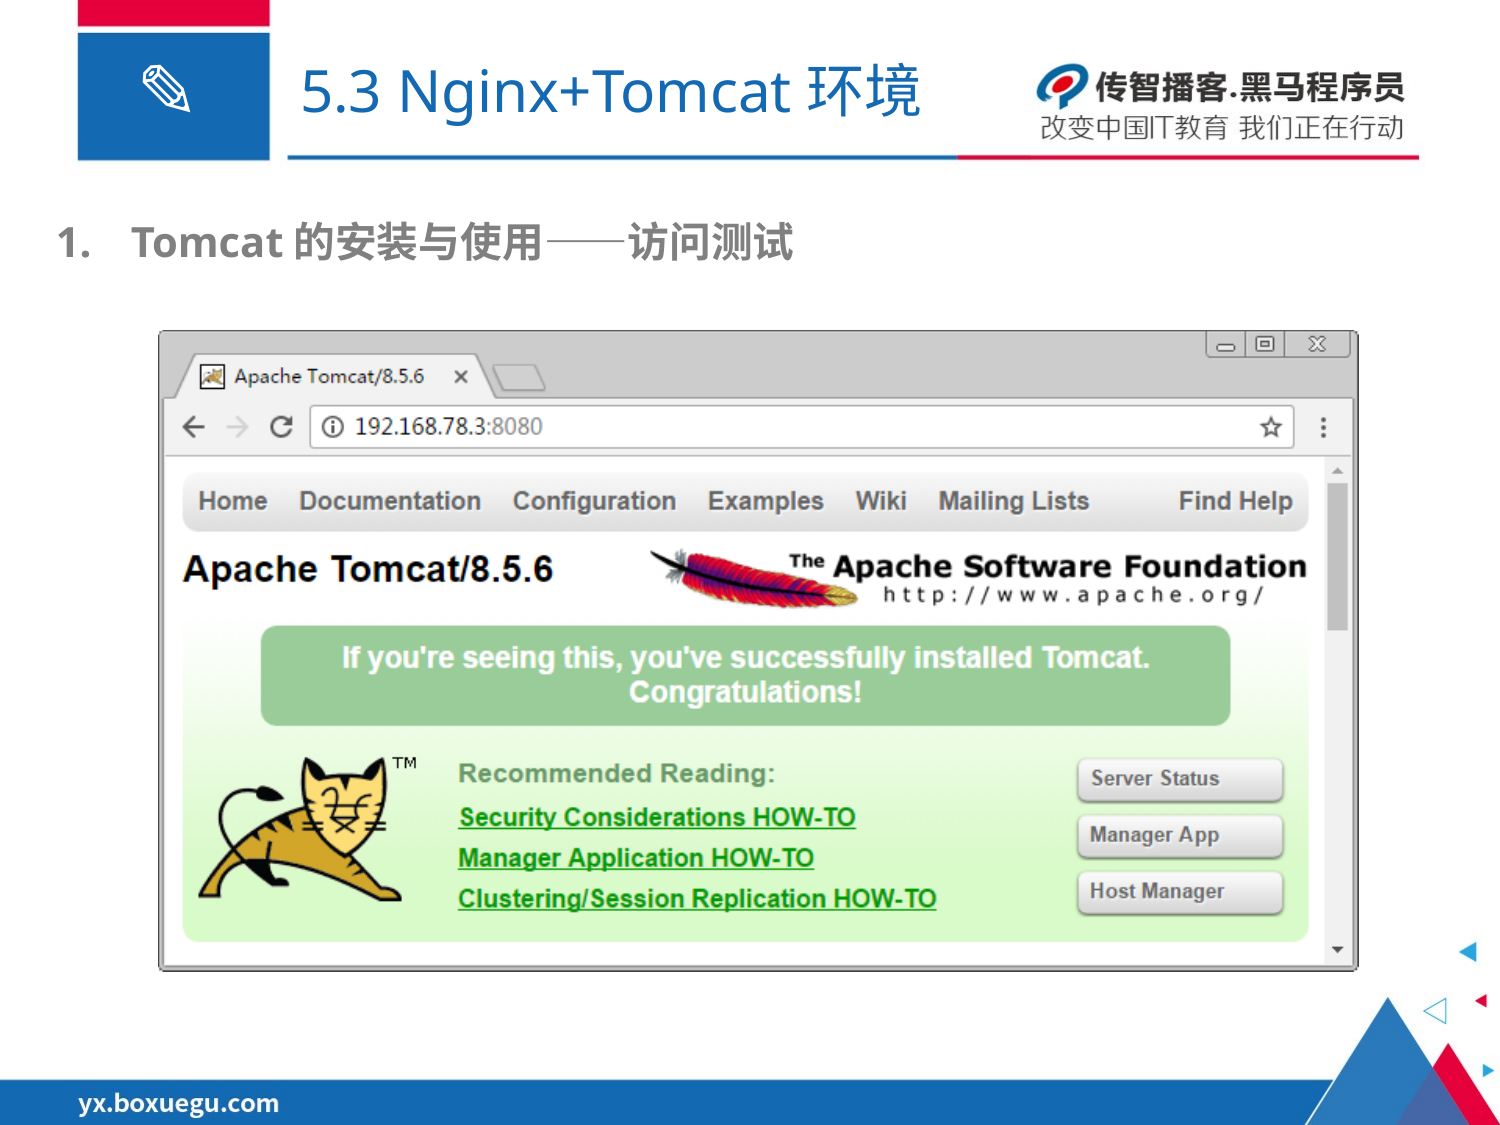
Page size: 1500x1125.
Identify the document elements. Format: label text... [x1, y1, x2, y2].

title 5.3 Nginx+Tomcat环境 [285, 25, 1137, 153]
picture [0, 0, 1500, 1125]
text_box Tomcat的安装与使用——访问测试 [41, 208, 1424, 274]
